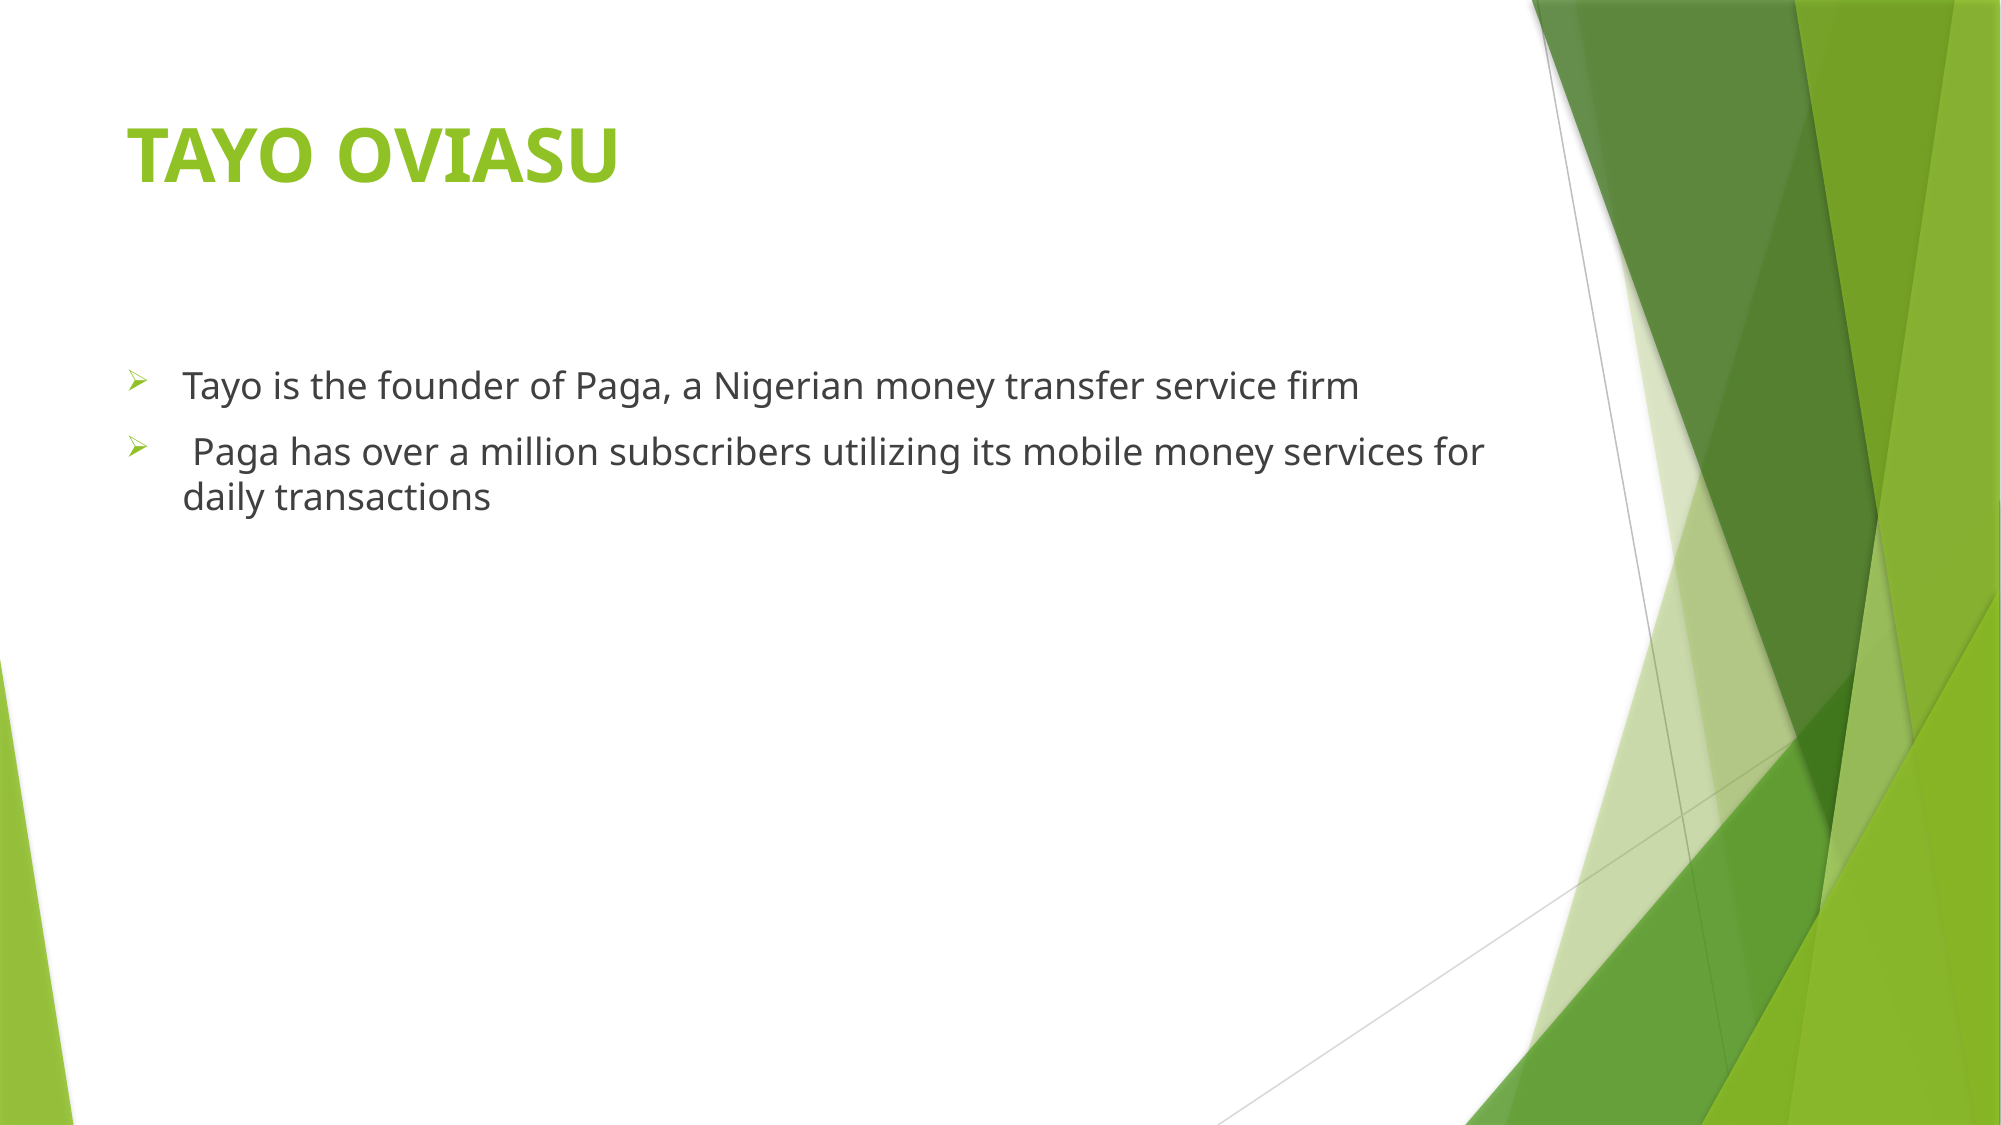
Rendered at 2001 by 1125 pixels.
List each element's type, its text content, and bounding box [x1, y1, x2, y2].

title TAYO OVIASU [111, 99, 1522, 317]
list Tayo is the founder of Paga, a Nigerian money transfer service firm Paga has over a million subscribers utilizing its mobile money services for daily transactions [111, 354, 1522, 992]
